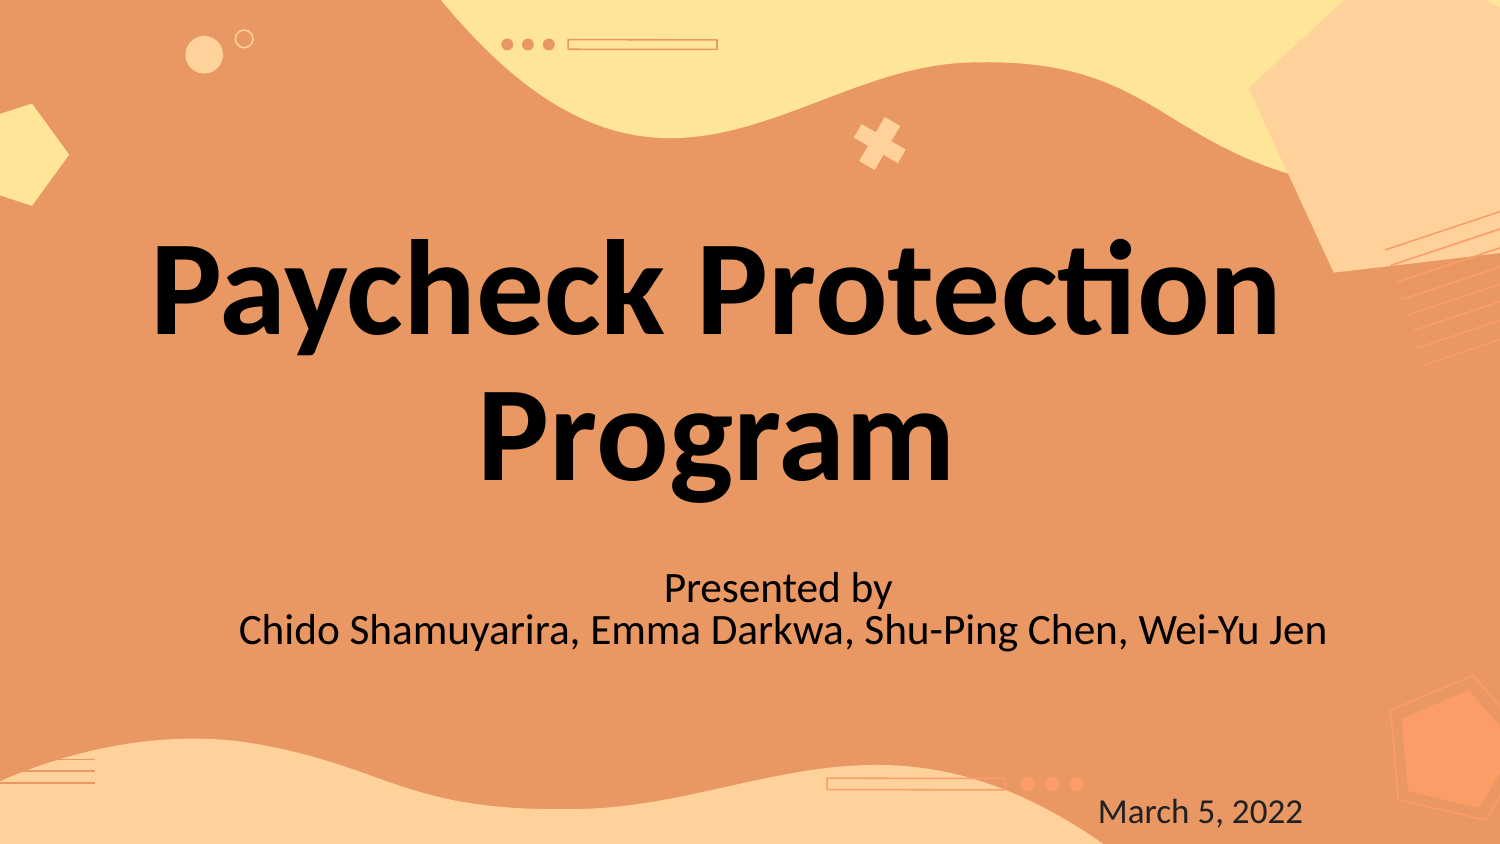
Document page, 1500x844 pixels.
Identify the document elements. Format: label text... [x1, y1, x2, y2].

title Paycheck Protection Program [131, 410, 1303, 525]
text_box March 5, 2022 [895, 781, 1500, 844]
subtitle Presented by Chido Shamuyarira, Emma Darkwa, Shu-Ping Chen, Wei-Yu Jen [147, 554, 1420, 635]
